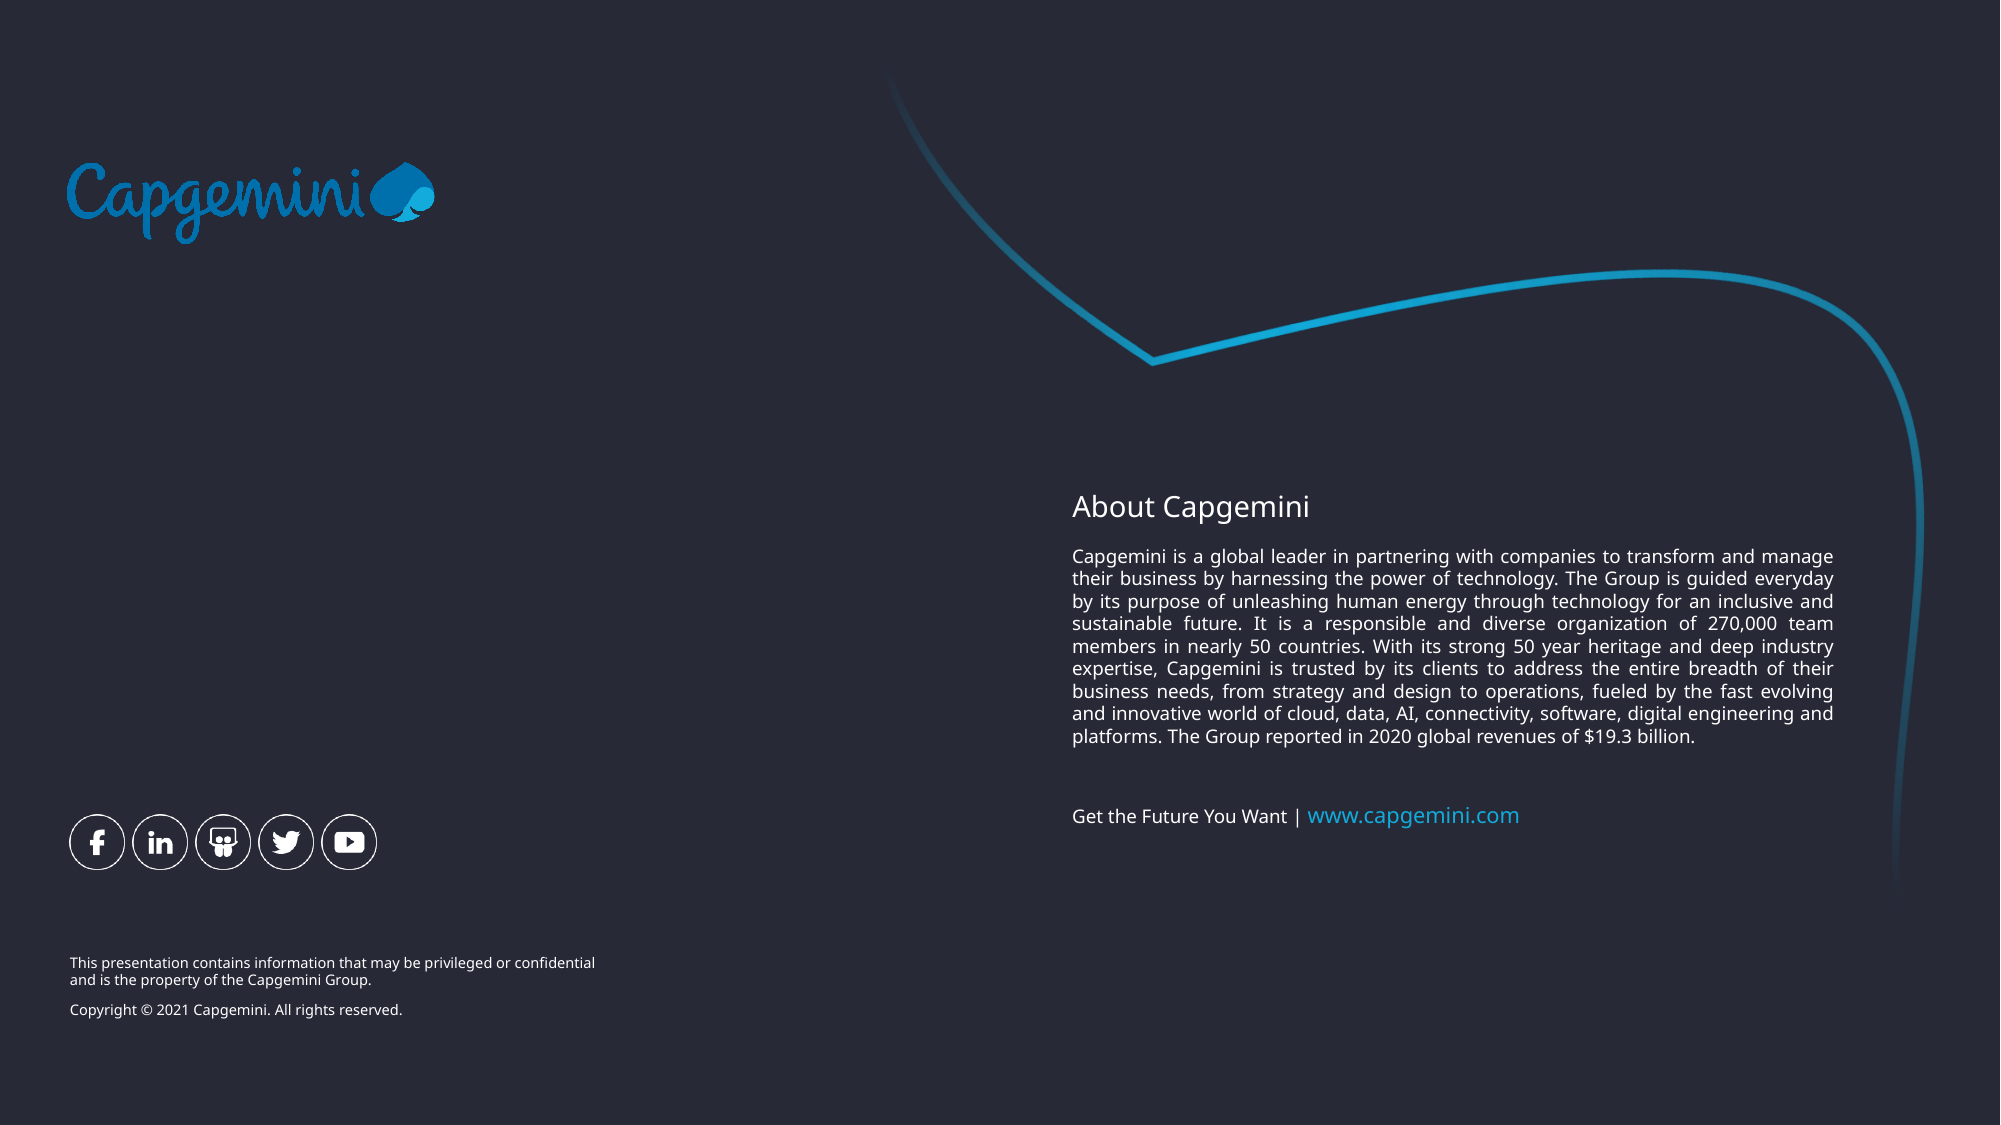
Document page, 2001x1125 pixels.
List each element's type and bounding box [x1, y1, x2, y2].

picture [258, 814, 314, 870]
picture [195, 814, 251, 870]
picture [2, 101, 499, 304]
picture [321, 814, 377, 870]
picture [132, 814, 188, 870]
picture [69, 814, 125, 870]
picture [413, 0, 2001, 1125]
